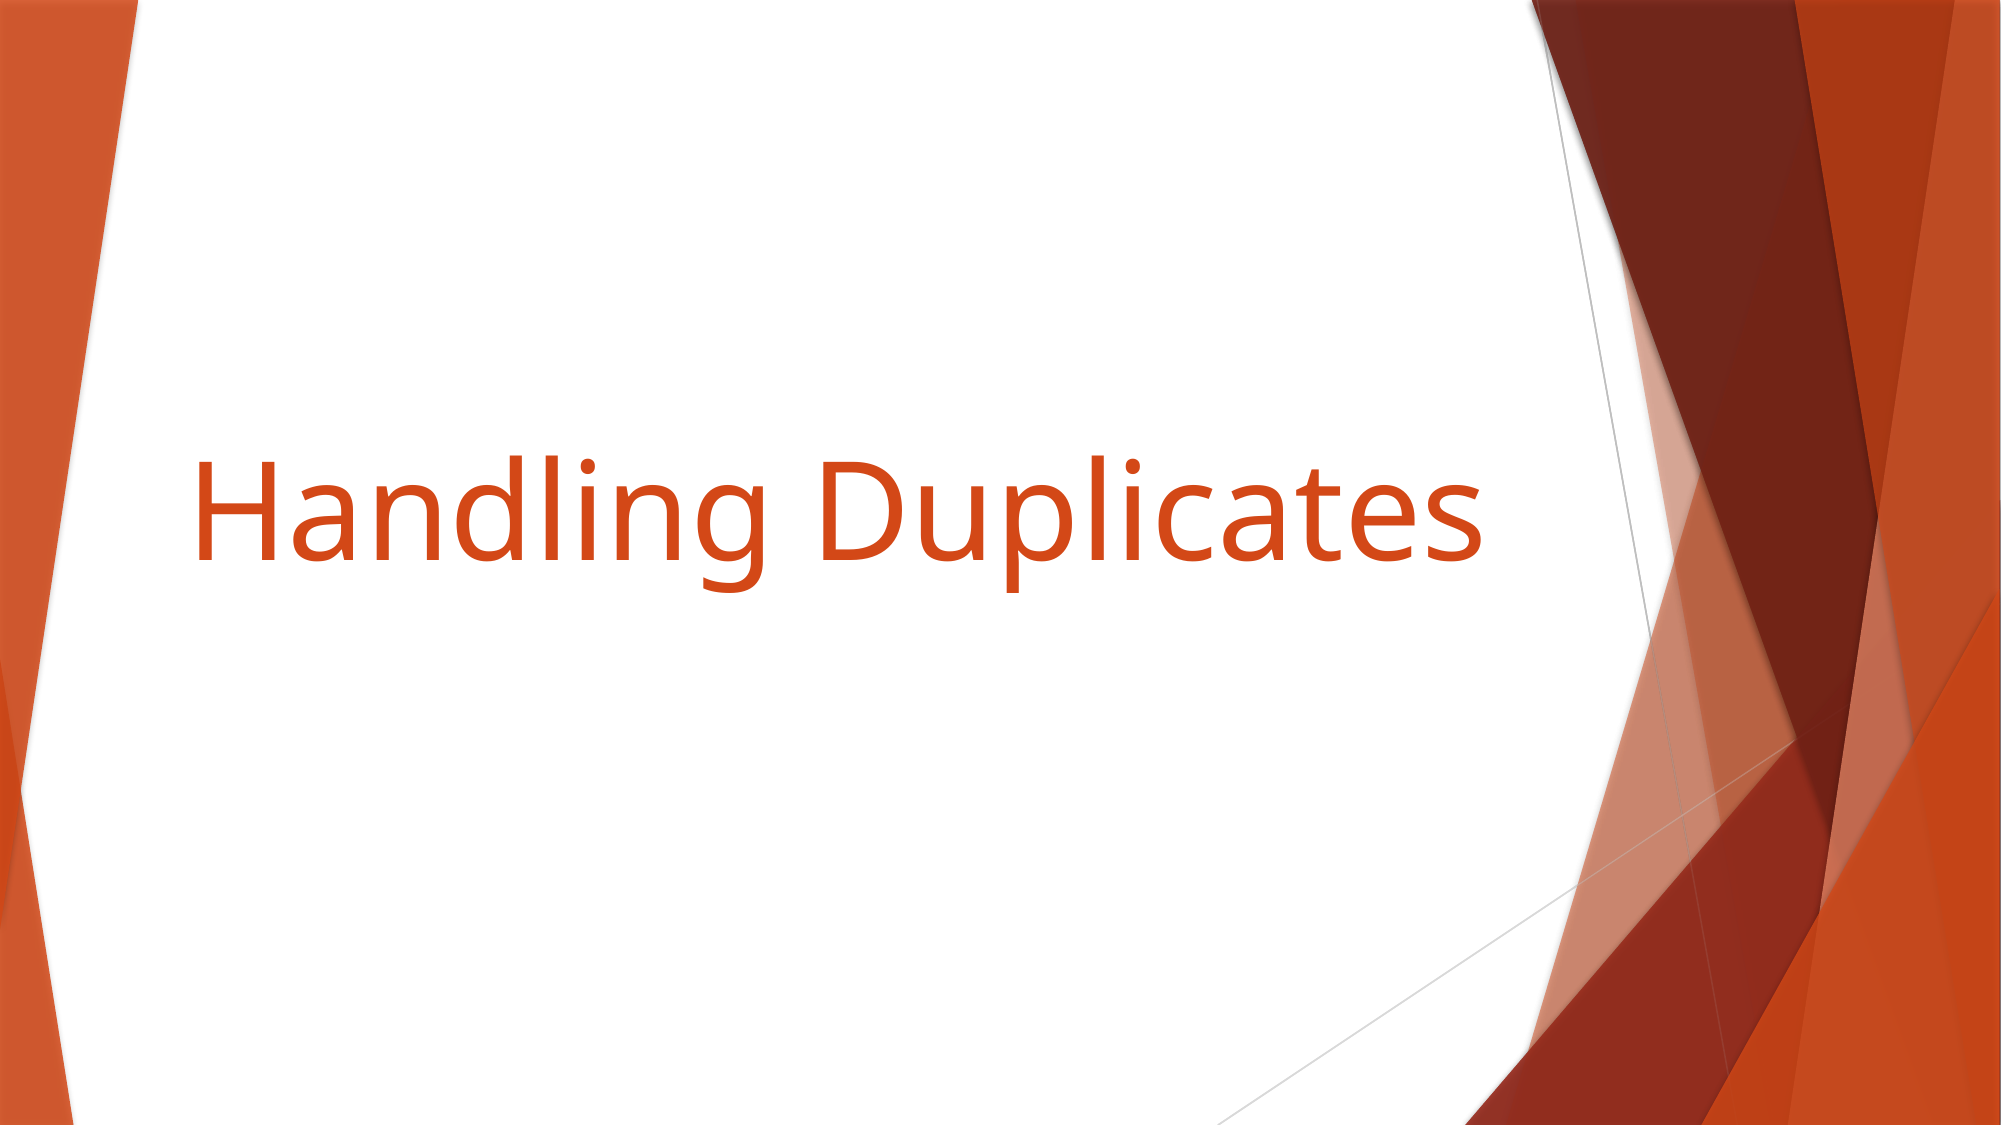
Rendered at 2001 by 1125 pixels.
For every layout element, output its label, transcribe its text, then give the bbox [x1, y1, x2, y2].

title Handling Duplicates [0, 325, 1504, 596]
